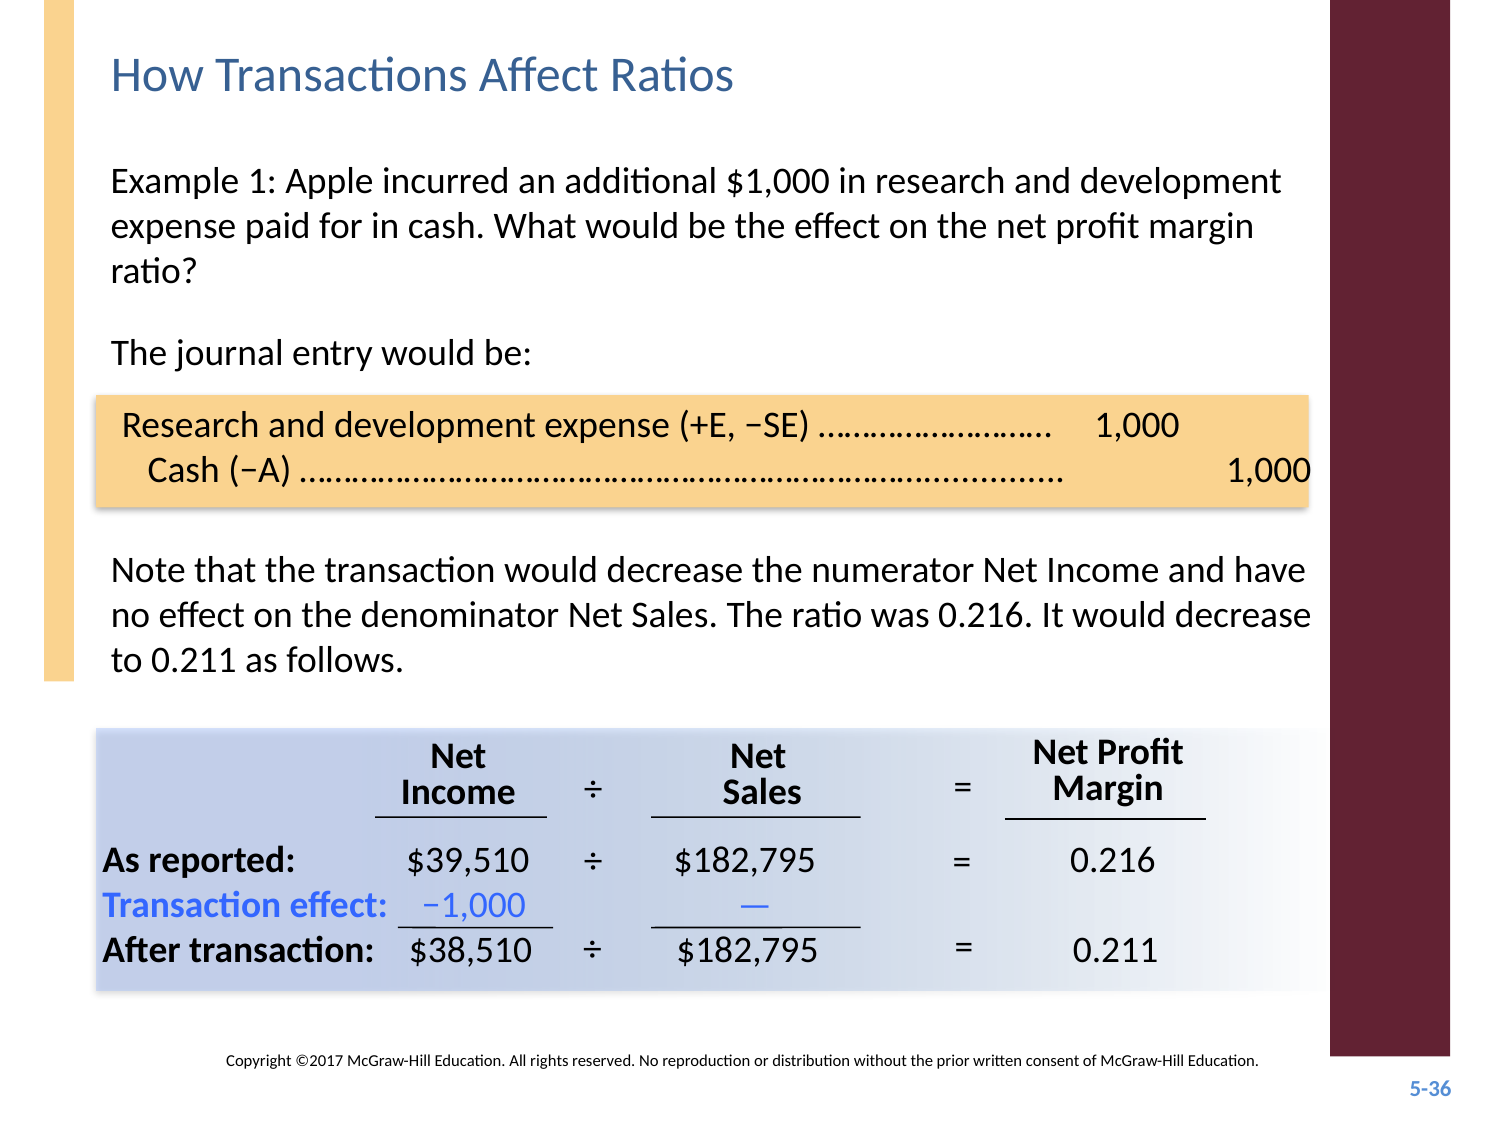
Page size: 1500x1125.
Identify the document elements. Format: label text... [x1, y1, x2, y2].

footer Copyright ©2017 McGraw-Hill Education. All rights reserved. No reproduction or distribution without the prior written consent of McGraw-Hill Education. [189, 1042, 1301, 1103]
text_box ÷ [568, 916, 612, 977]
text_box Net Income [340, 732, 552, 819]
text_box Research and development expense (+E, −SE) ……………………… 1,000 Cash (−A) ………………………………………………………………............... 1,000 [107, 392, 1367, 498]
title How Transactions Affect Ratios [96, 34, 1352, 139]
text_box ÷ [569, 829, 612, 889]
text_box Note that the transaction would decrease the numerator Net Income and have no effect on the denominator Net Sales. The ratio was 0.216. It would decrease to 0.211 as follows. [96, 537, 1339, 687]
text_box Net Sales [552, 732, 959, 827]
text_box = [938, 754, 988, 815]
text_box = [939, 914, 989, 975]
text_box [95, 394, 1309, 508]
text_box Example 1: Apple incurred an additional $1,000 in research and development expense paid for in cash. What would be the effect on the net profit margin ratio? [95, 149, 1310, 299]
text_box = [937, 829, 987, 890]
text_box As reported: $39,510 $182,795 0.216 Transaction effect: −1,000 — After transaction: $38,510 $182,795 0.211 [87, 827, 1310, 978]
text_box The journal entry would be: [96, 320, 1412, 380]
text_box ÷ [569, 756, 612, 817]
text_box [95, 728, 1339, 992]
text_box Net Profit Margin [959, 728, 1257, 827]
